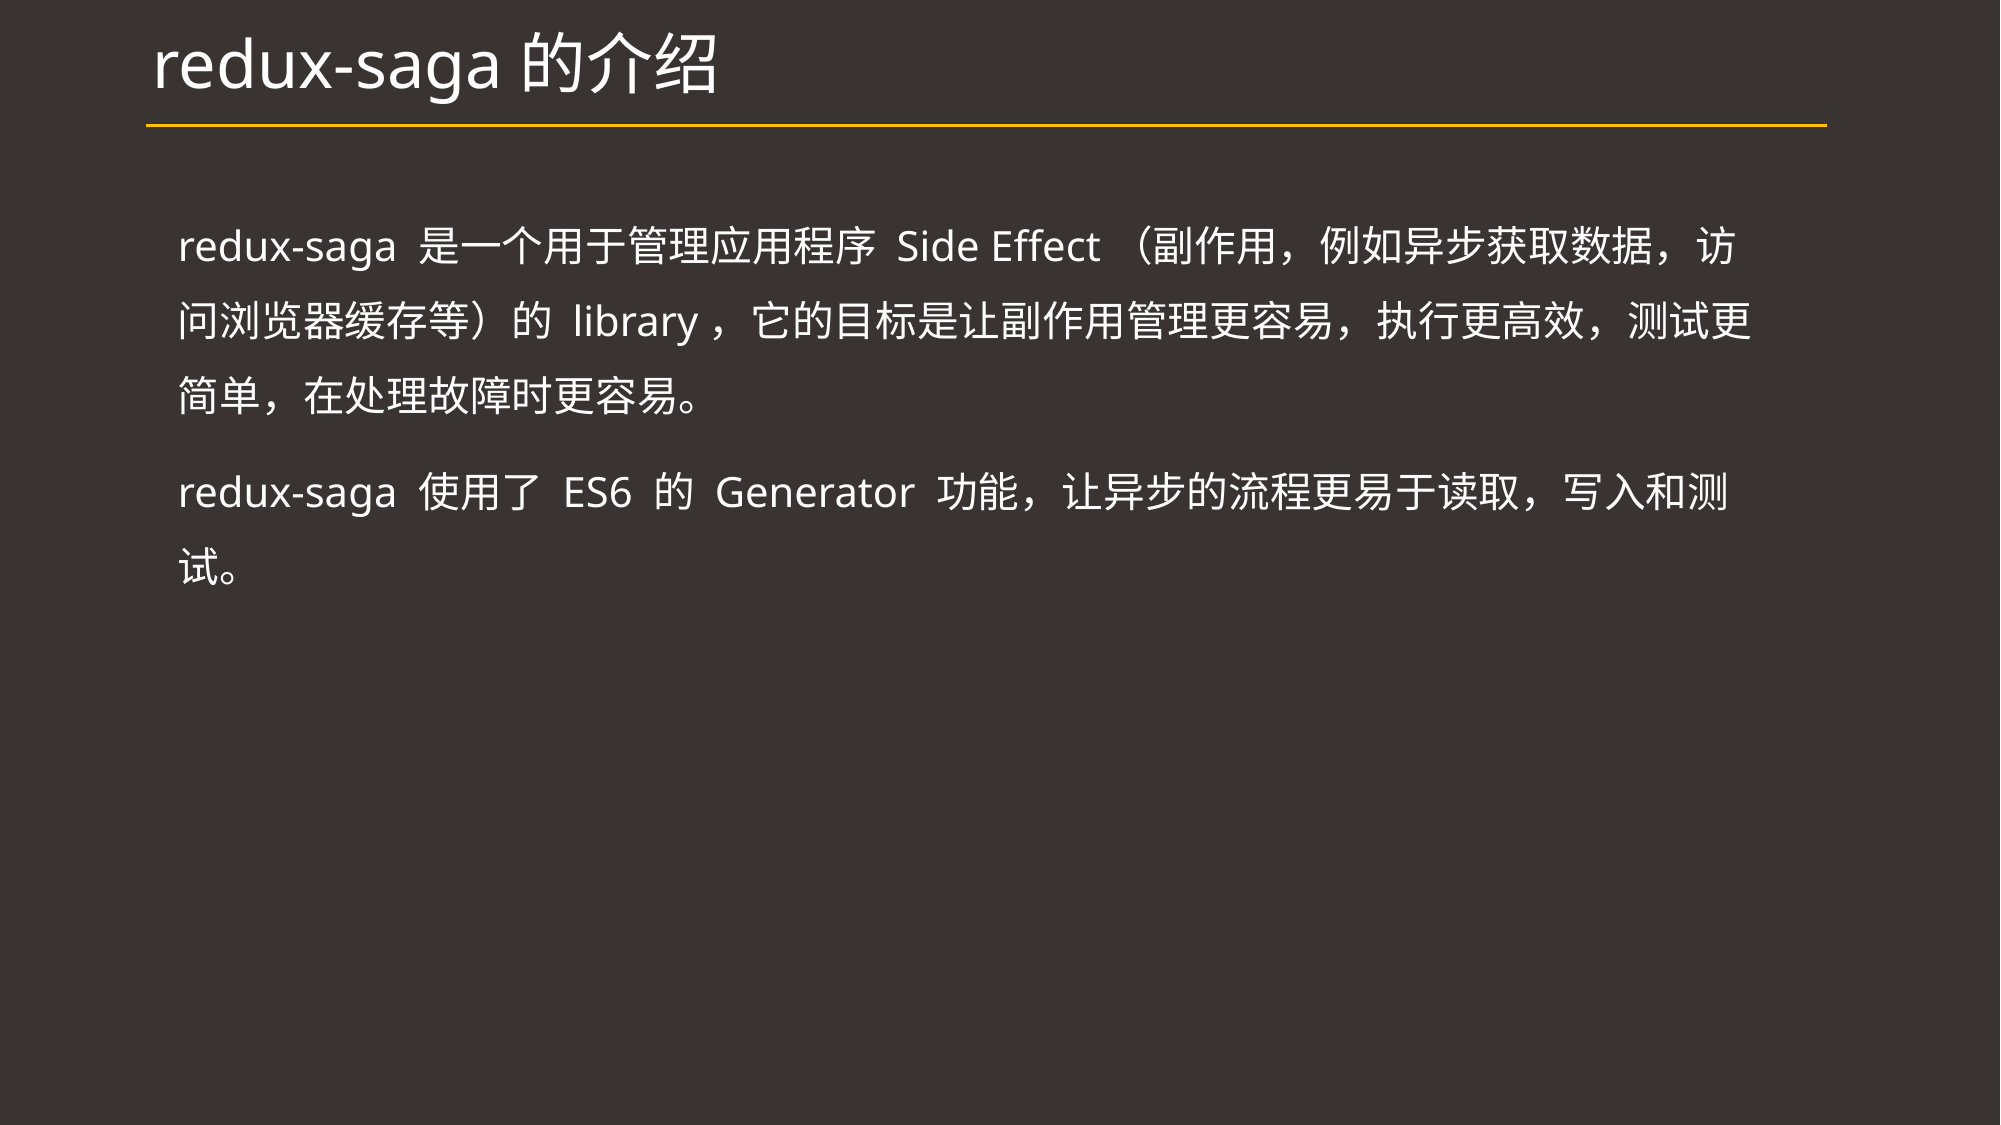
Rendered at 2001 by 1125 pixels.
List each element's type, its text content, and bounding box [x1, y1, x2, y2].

title redux-saga的介绍 [137, 11, 1863, 122]
text_box redux-saga 是一个用于管理应用程序 Side Effect（副作用，例如异步获取数据，访问浏览器缓存等）的 library，它的目标是让副作用管理更容易，执行更高效，测试更简单，在处理故障时更容易。 redux-saga 使用了 ES6 的 Generator 功能，让异步的流程更易于读取，写入和测试。 [162, 187, 1773, 1083]
